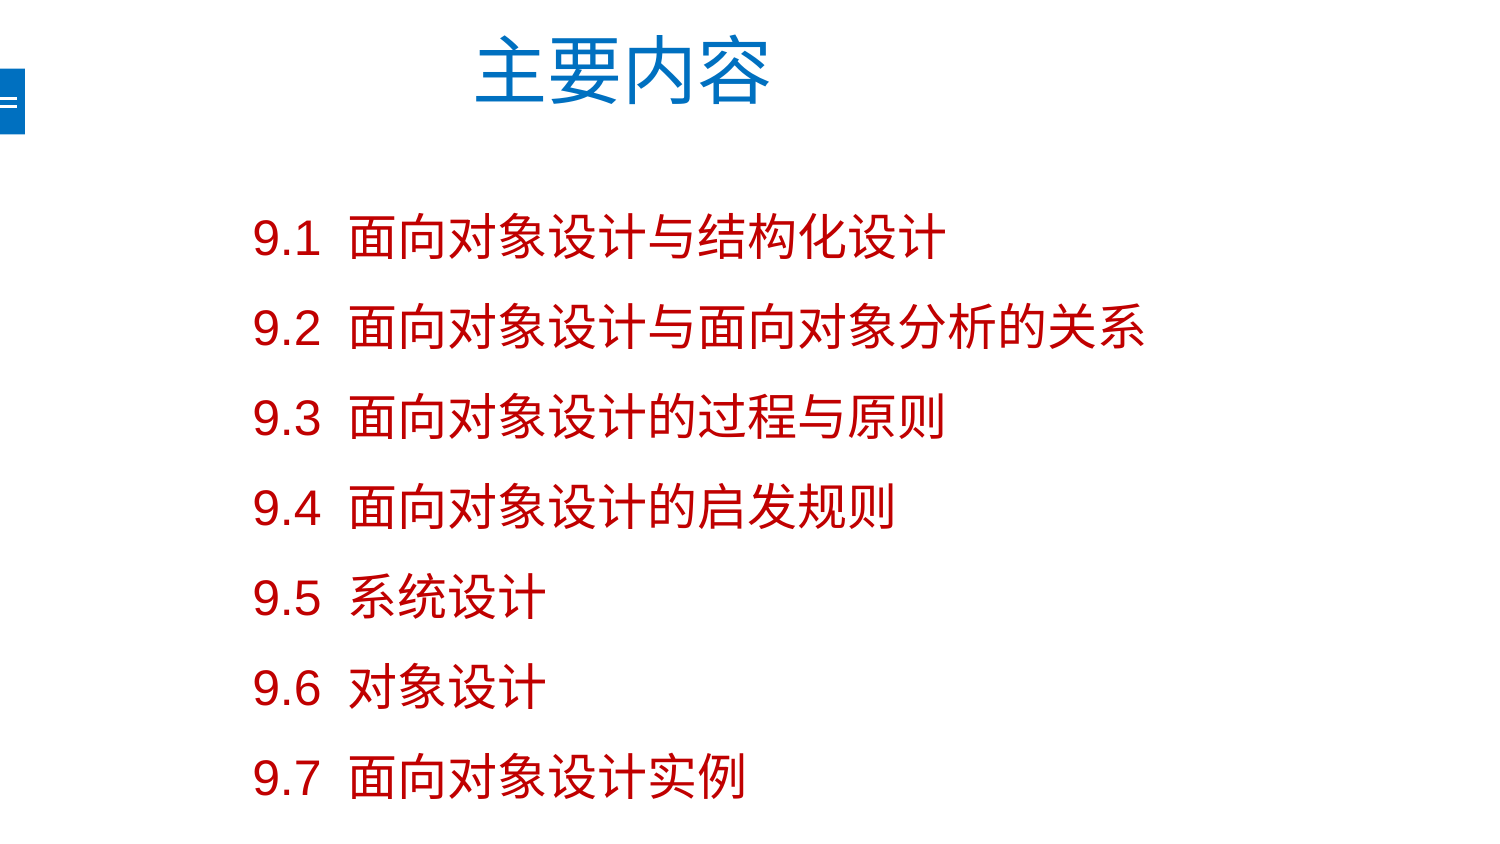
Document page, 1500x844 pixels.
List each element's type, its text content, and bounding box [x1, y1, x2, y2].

title 主要内容 [457, 34, 1271, 104]
list 9.1 面向对象设计与结构化设计 9.2 面向对象设计与面向对象分析的关系 9.3 面向对象设计的过程与原则 9.4 面向对象设计的启发规则 9.5 系统设计 9.6 对象设计 9.7 面向对象设计实例 [237, 168, 1275, 769]
footer [75, 784, 1163, 833]
